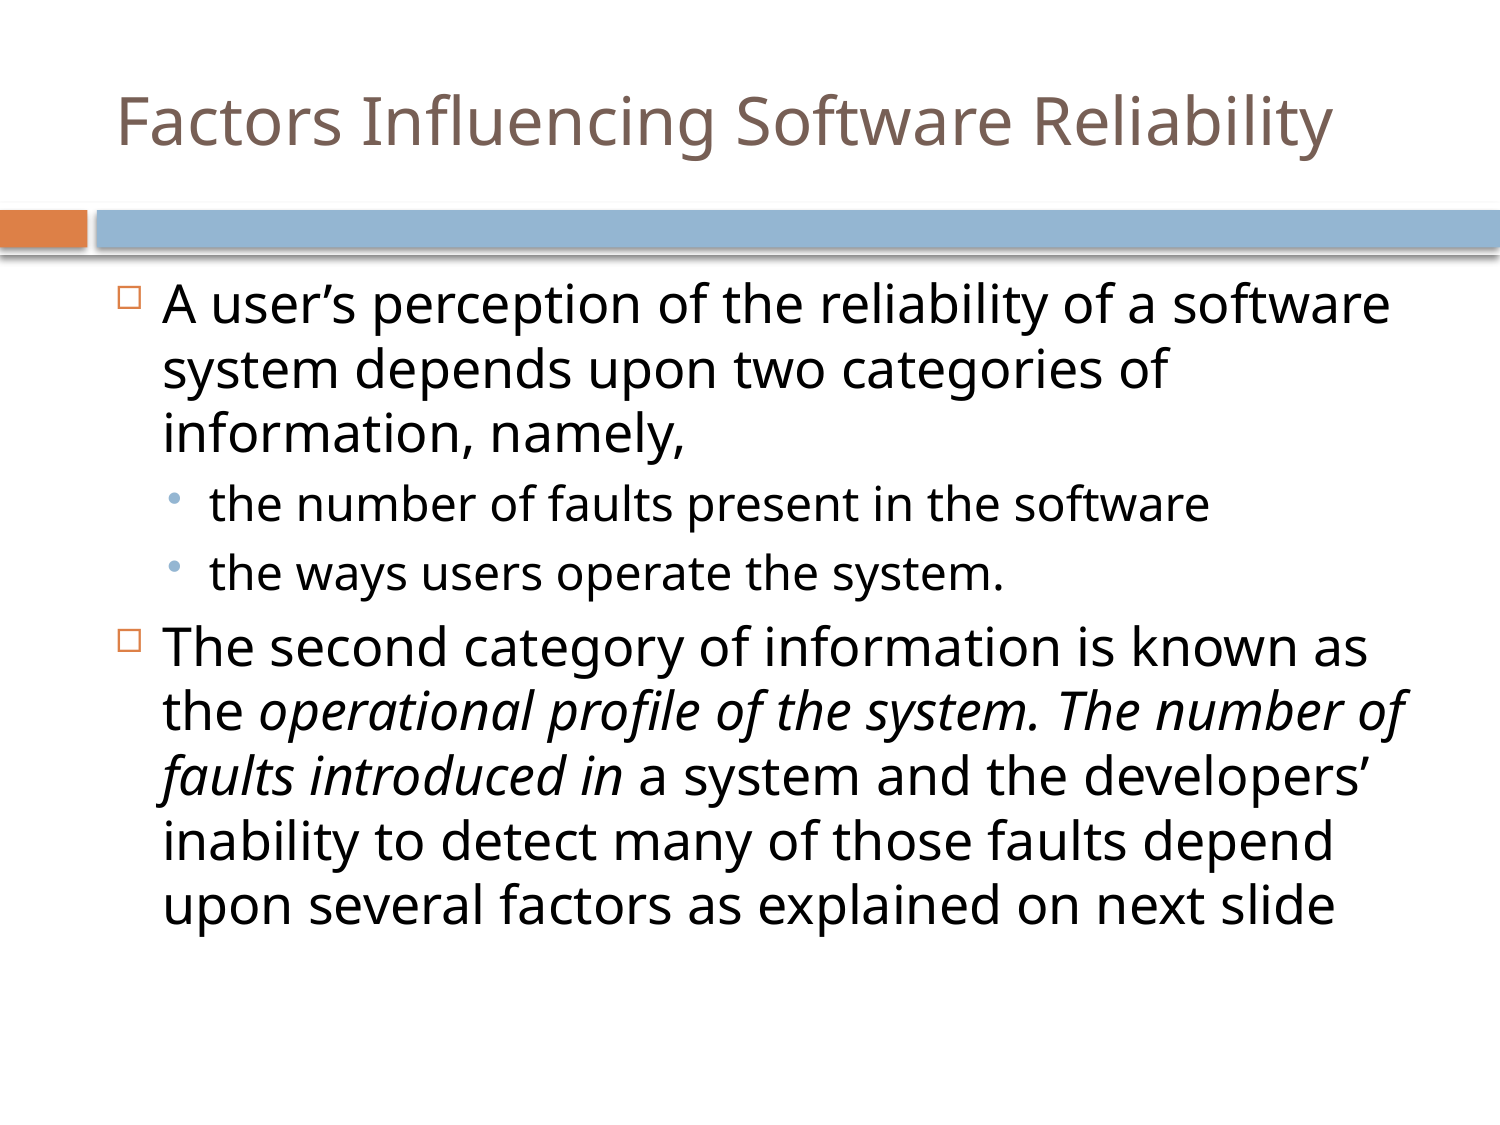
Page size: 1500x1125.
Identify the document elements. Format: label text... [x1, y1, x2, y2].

title Factors Influencing Software Reliability [100, 37, 1438, 200]
list A user’s perception of the reliability of a software system depends upon two categories of information, namely, the number of faults present in the software the ways users operate the system. The second category of information is known as the operational profile of the system. The number of faults introduced in a system and the developers’ inability to detect many of those faults depend upon several factors as explained on next slide [100, 262, 1438, 1000]
